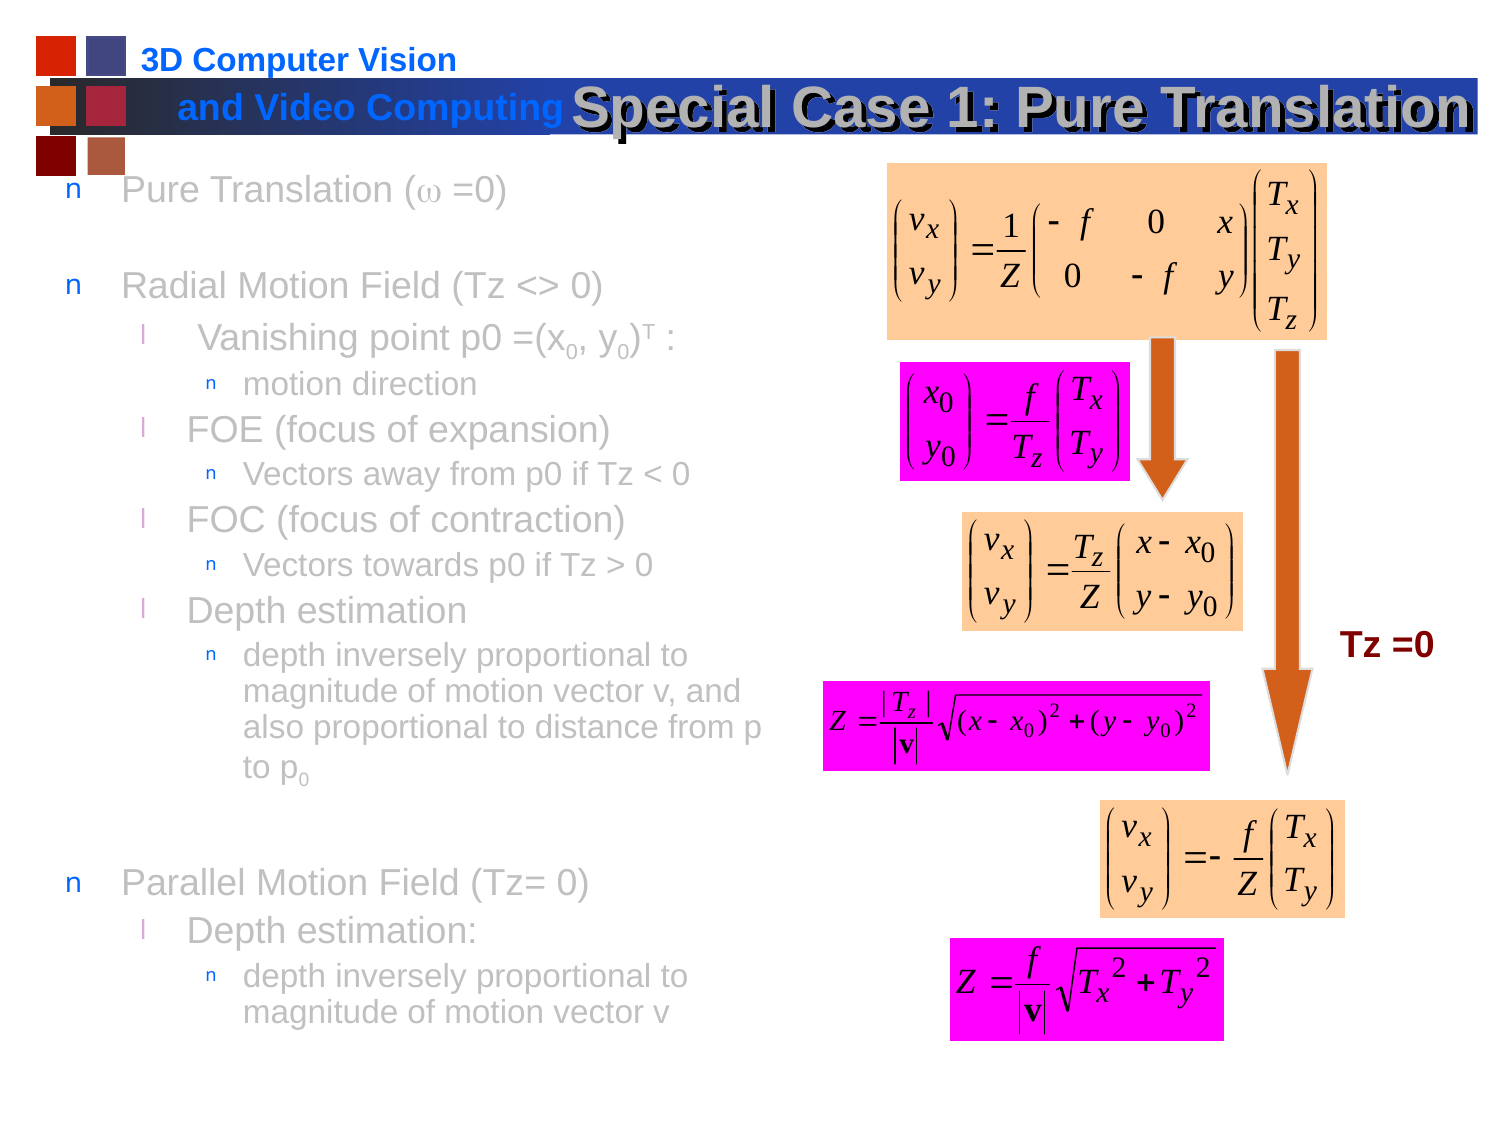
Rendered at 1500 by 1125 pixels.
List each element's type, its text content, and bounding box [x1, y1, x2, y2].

title Special Case 1: Pure Translation [549, 46, 1495, 148]
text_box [949, 349, 1451, 1042]
list Pure Translation (w =0) Radial Motion Field (Tz <> 0) Vanishing point p0 =(x0, y0)T : motion direction FOE (focus of expansion) Vectors away from p0 if Tz < 0 FOC (focus of contraction) Vectors towards p0 if Tz > 0 Depth estimation depth inversely proportional to magnitude of motion vector v, and also proportional to distance from p to p0 Parallel Motion Field (Tz= 0) Depth estimation: depth inversely proportional to magnitude of motion vector v [49, 161, 788, 1051]
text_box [887, 162, 1327, 341]
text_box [823, 337, 1243, 772]
